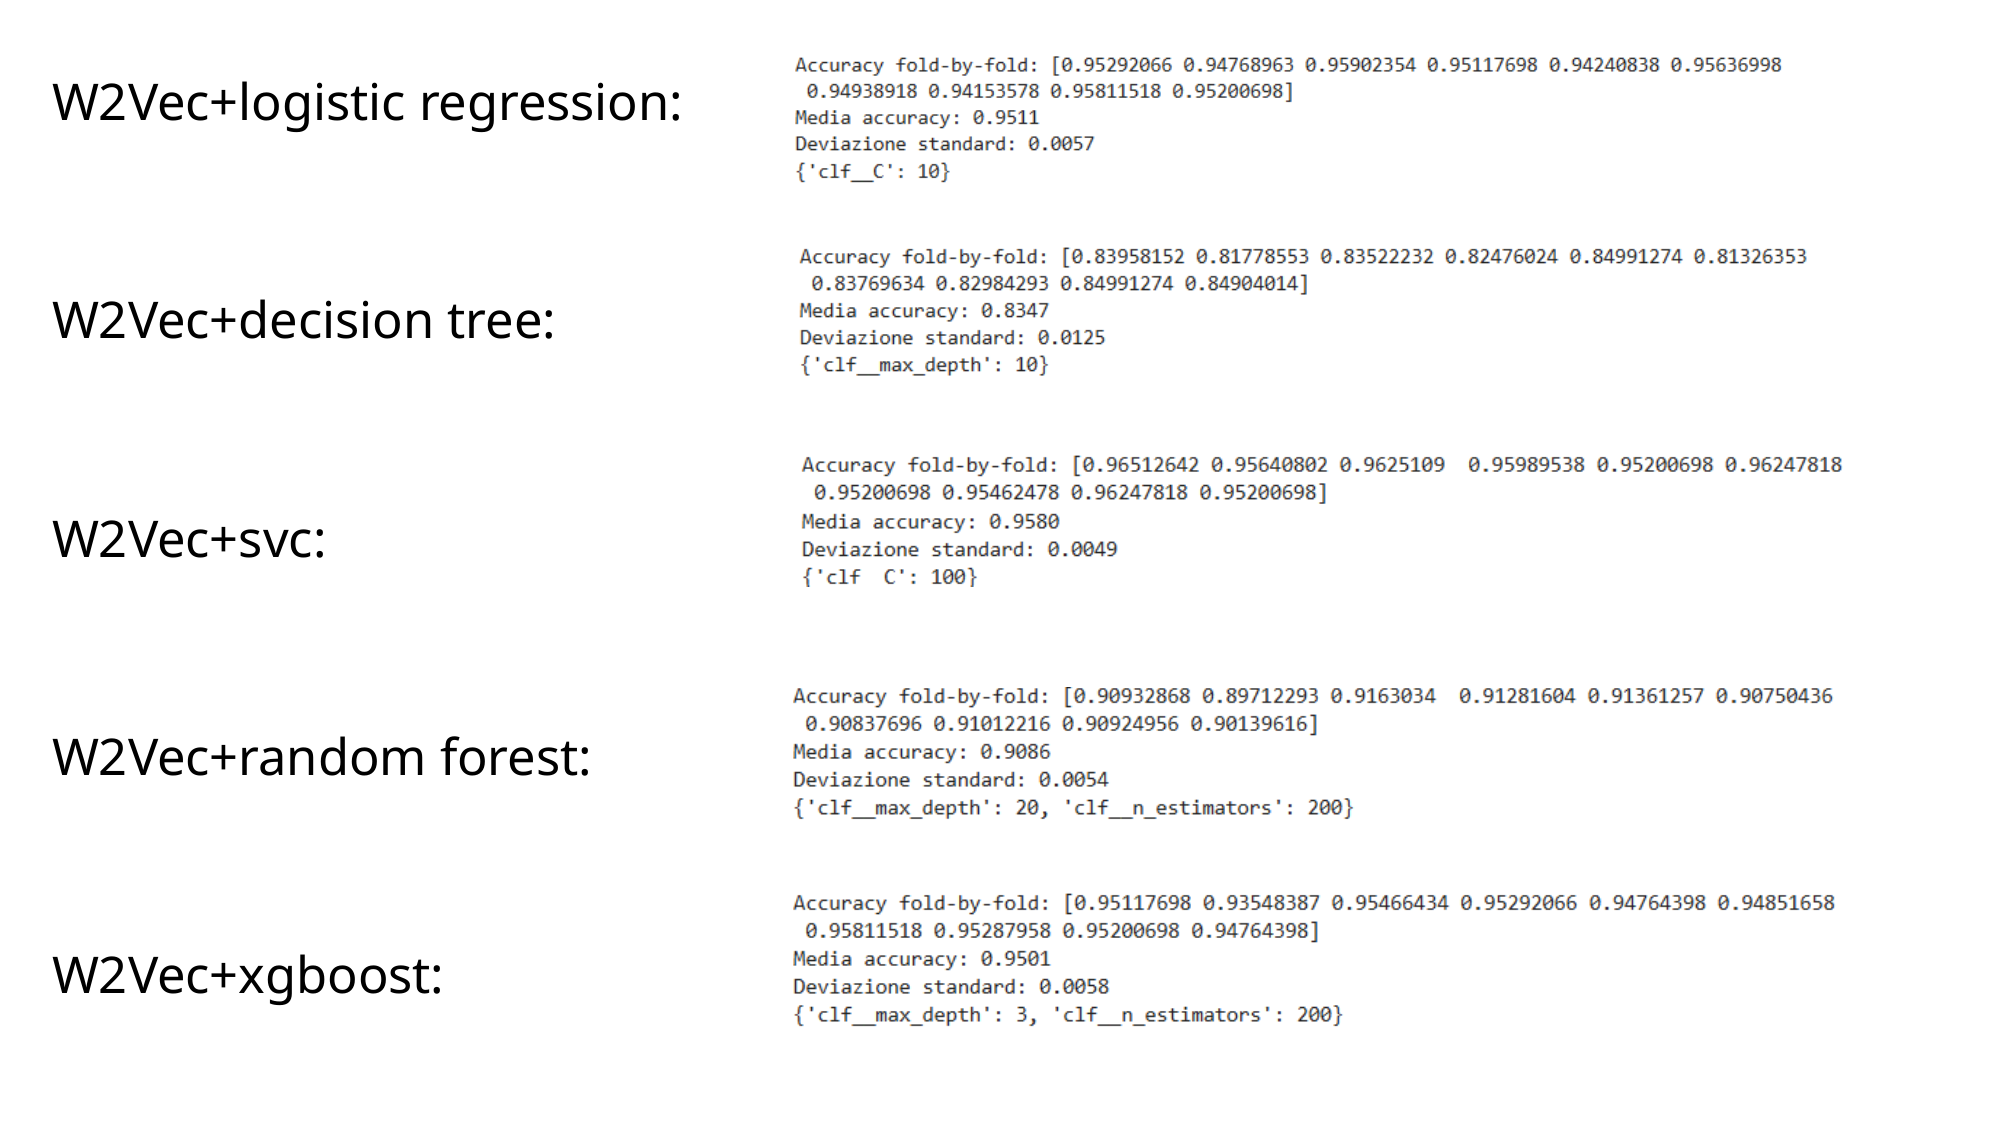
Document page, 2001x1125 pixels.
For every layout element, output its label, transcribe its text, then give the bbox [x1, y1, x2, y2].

picture [779, 687, 1842, 822]
list W2Vec+logistic regression: W2Vec+decision tree: W2Vec+svc: W2Vec+random forest: W2Vec+xgboost: [37, 69, 1863, 1014]
picture [779, 50, 1788, 186]
picture [779, 245, 1815, 381]
picture [779, 452, 1843, 588]
picture [779, 891, 1843, 1032]
